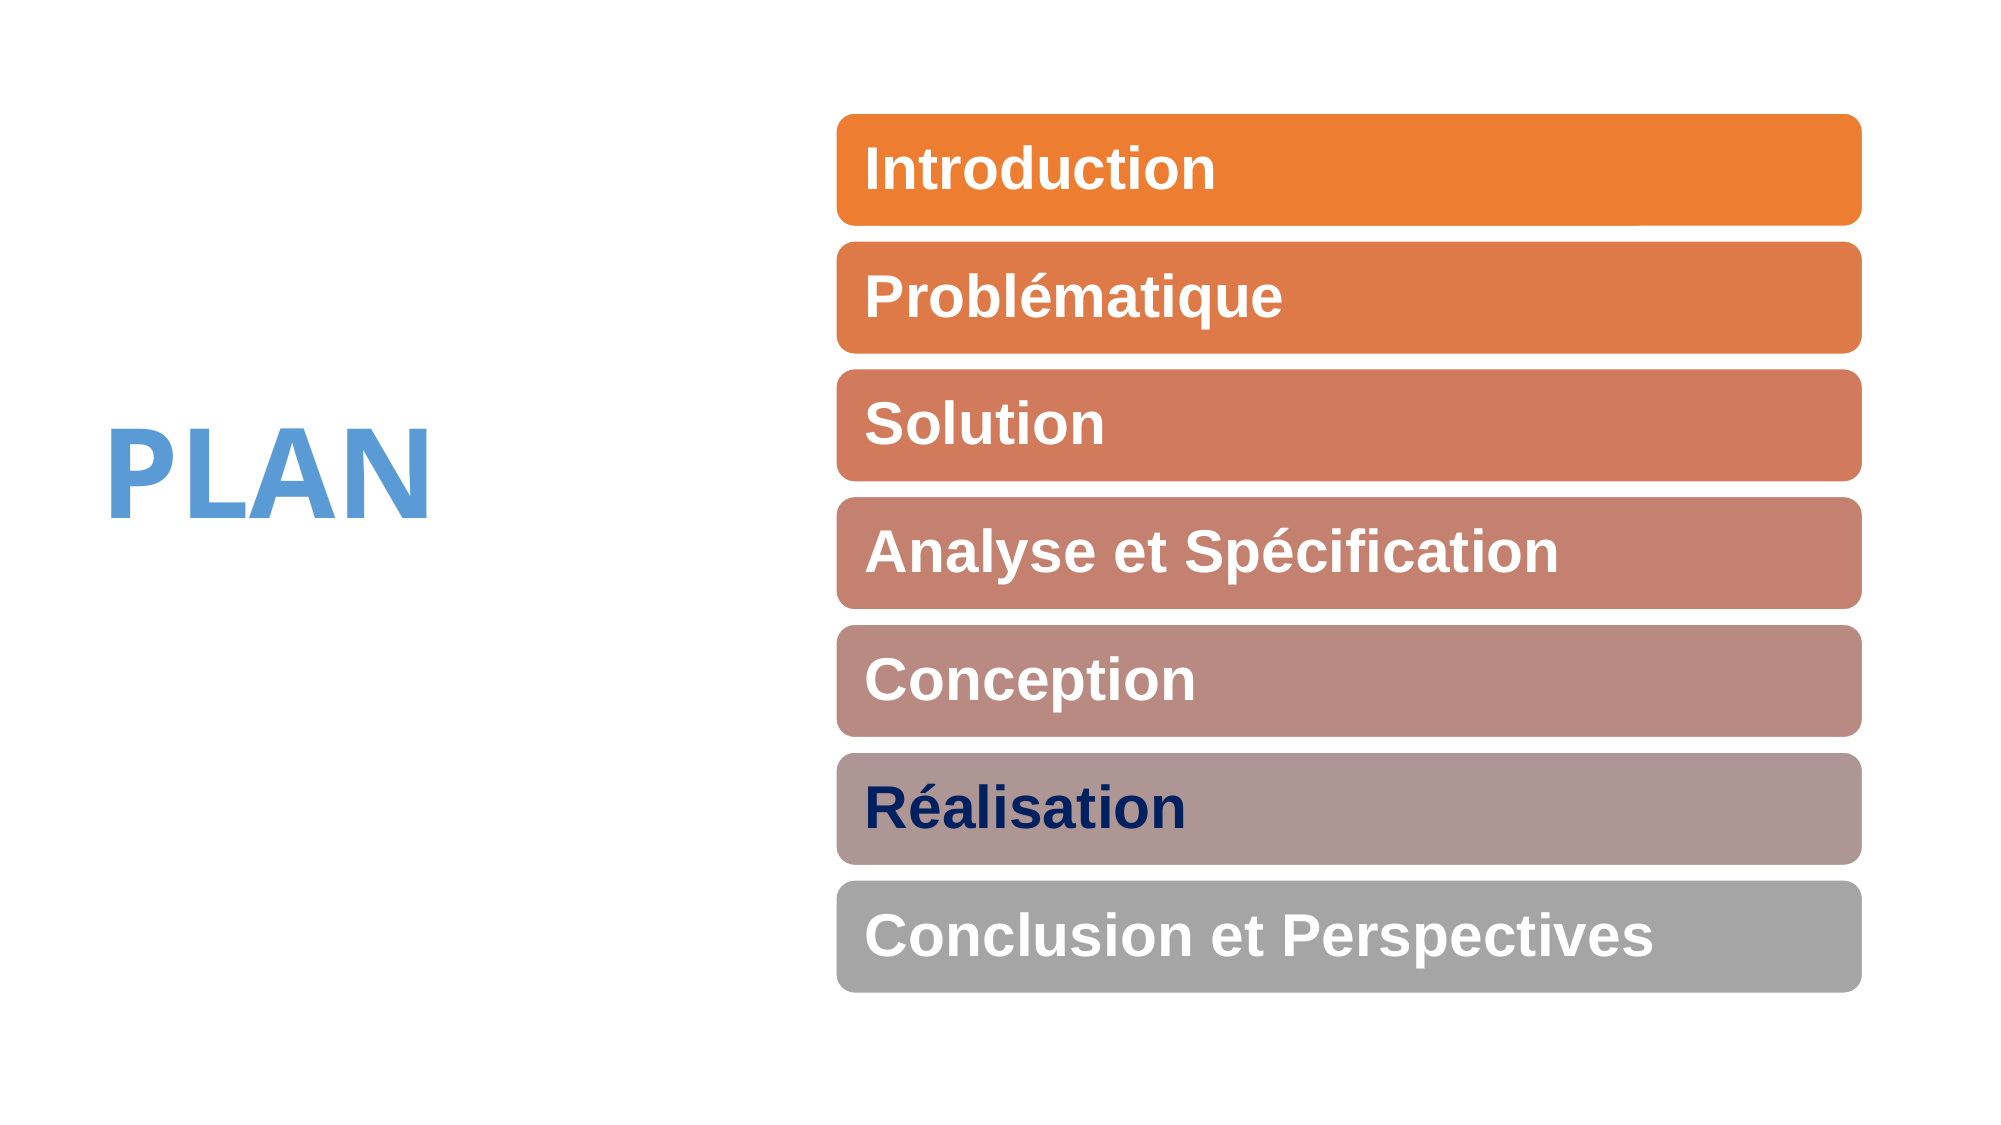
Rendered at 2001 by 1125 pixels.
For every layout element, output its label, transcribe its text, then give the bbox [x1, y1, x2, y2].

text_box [835, 101, 1864, 1005]
title PLAN [86, 101, 711, 1005]
